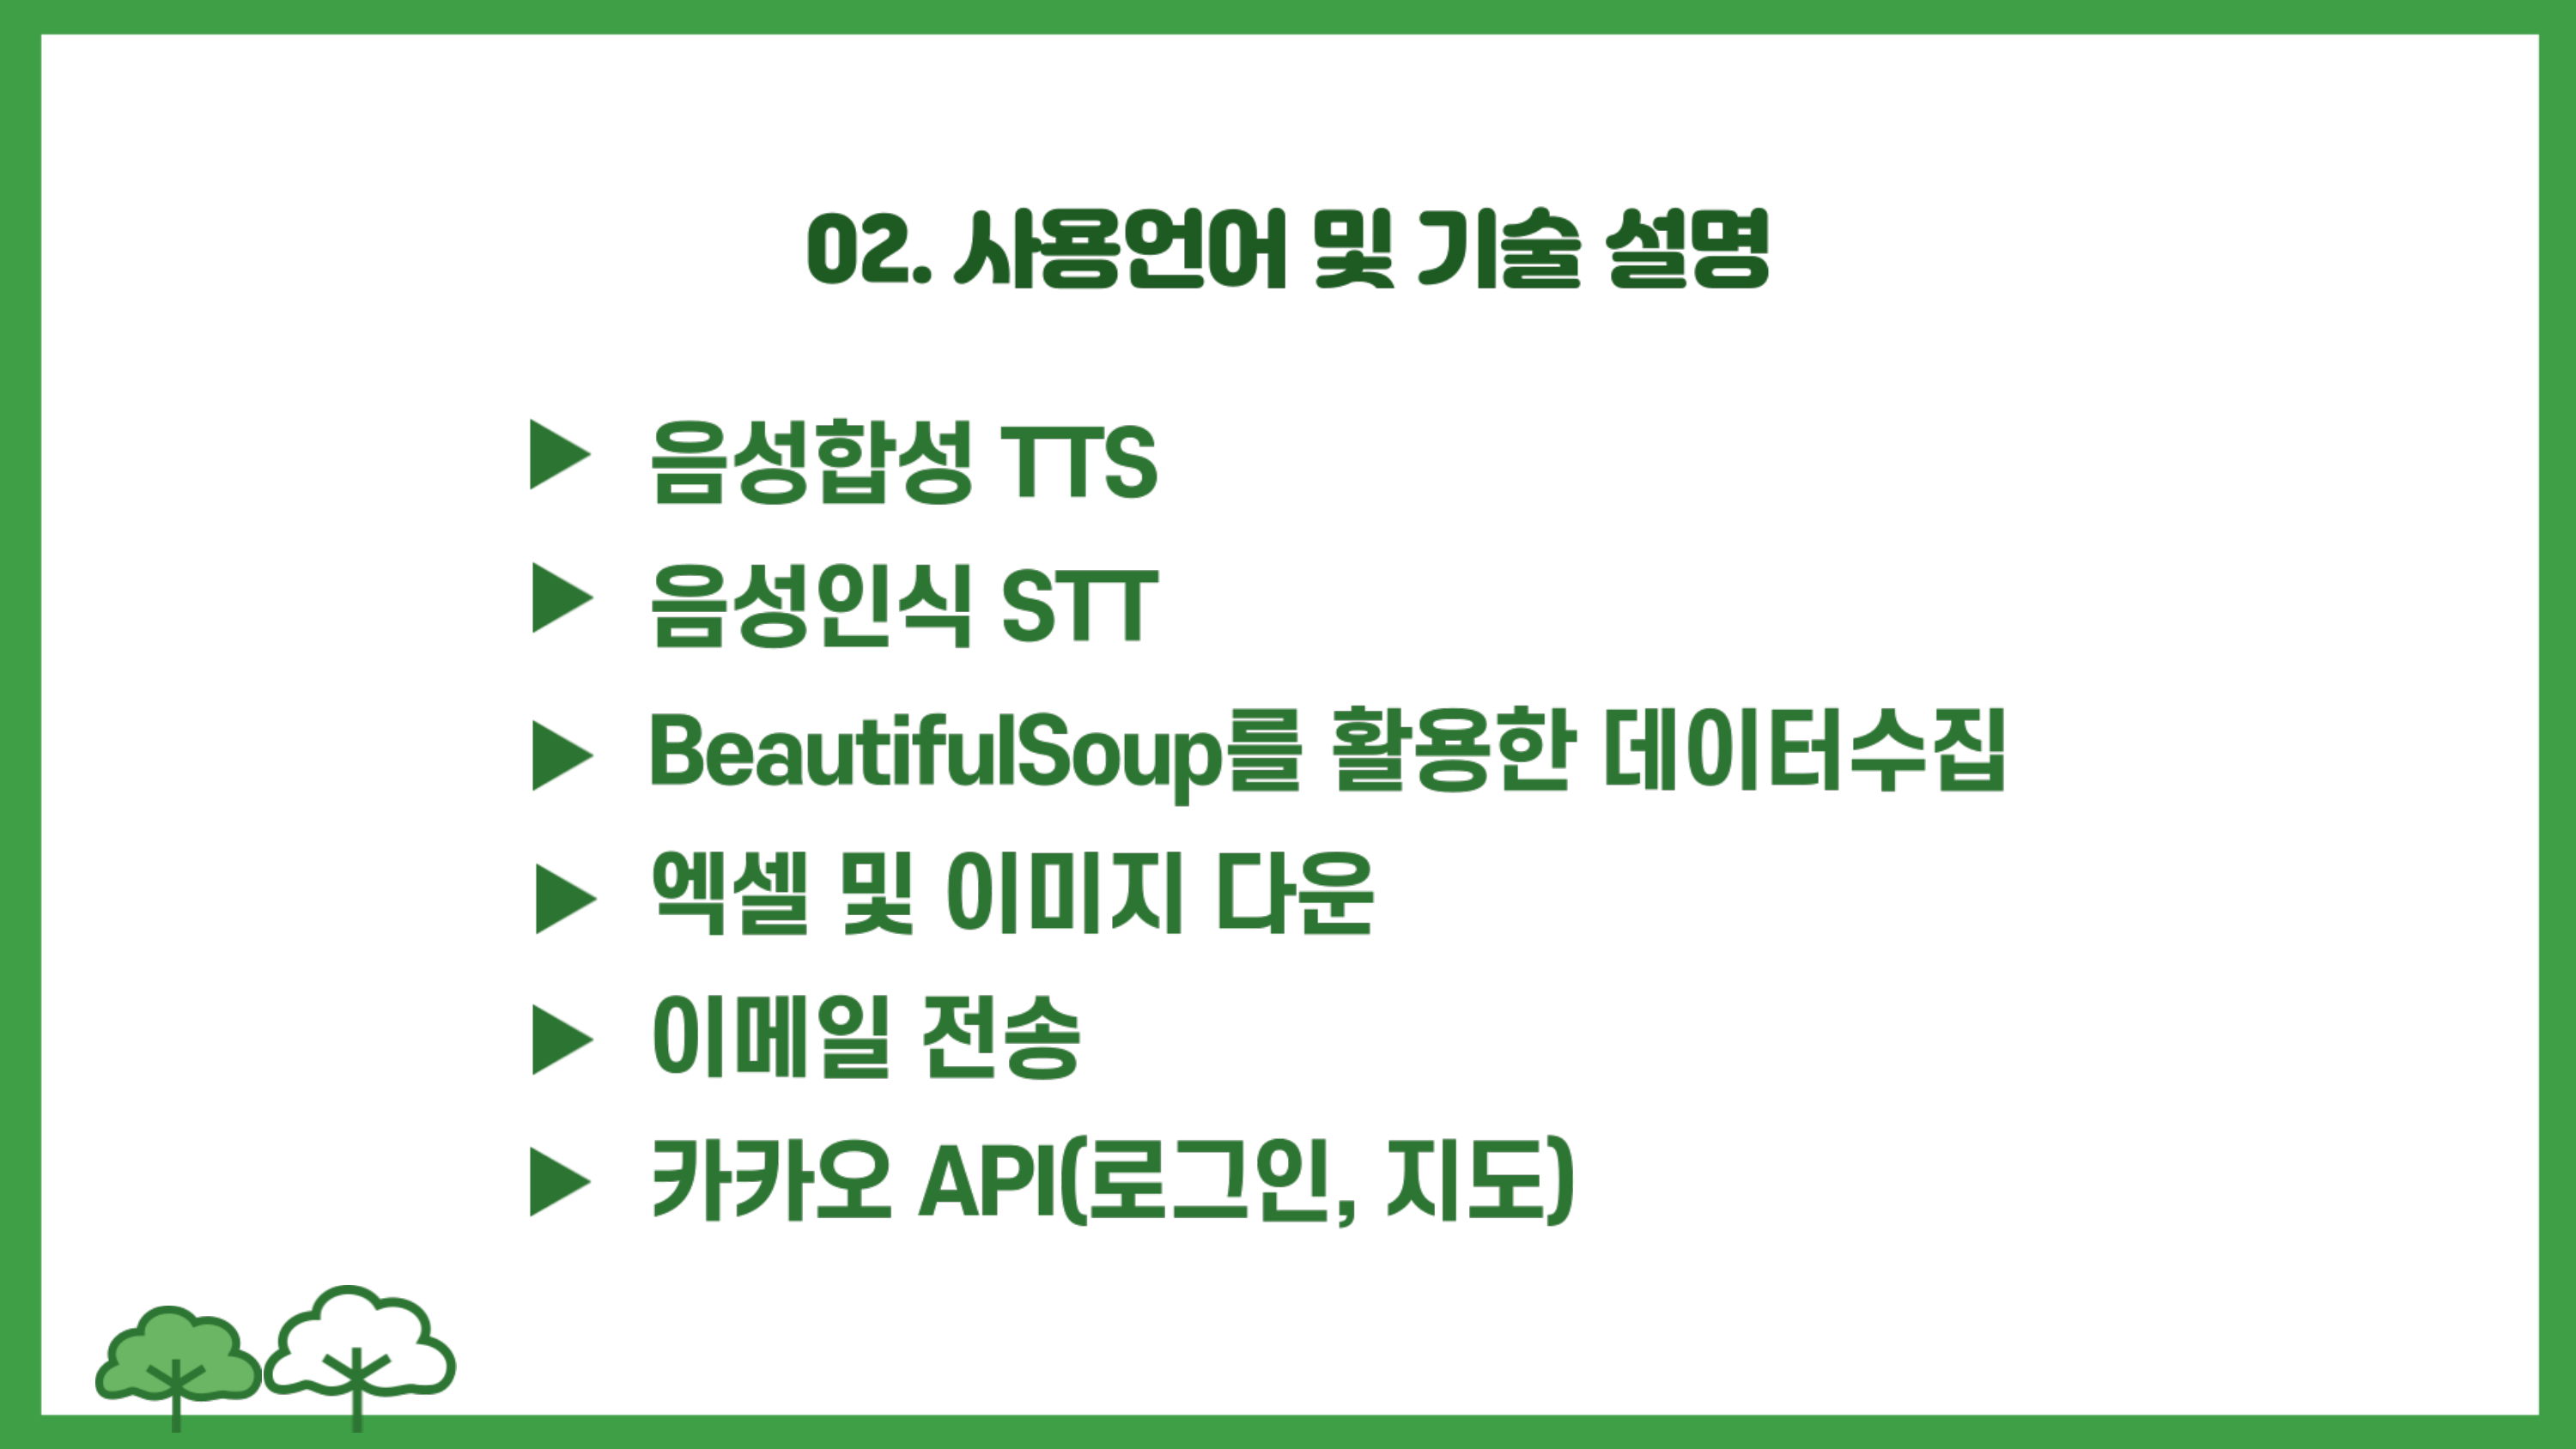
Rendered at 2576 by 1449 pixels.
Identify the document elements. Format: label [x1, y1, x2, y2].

text_box [524, 1150, 597, 1213]
picture [633, 385, 2064, 1292]
text_box [0, 0, 2576, 1449]
picture [644, 176, 1820, 331]
text_box [526, 1009, 599, 1070]
text_box [531, 868, 603, 930]
text_box [524, 423, 597, 485]
text_box [95, 1306, 258, 1433]
text_box [526, 567, 599, 629]
text_box [526, 724, 599, 787]
text_box [263, 1285, 457, 1433]
